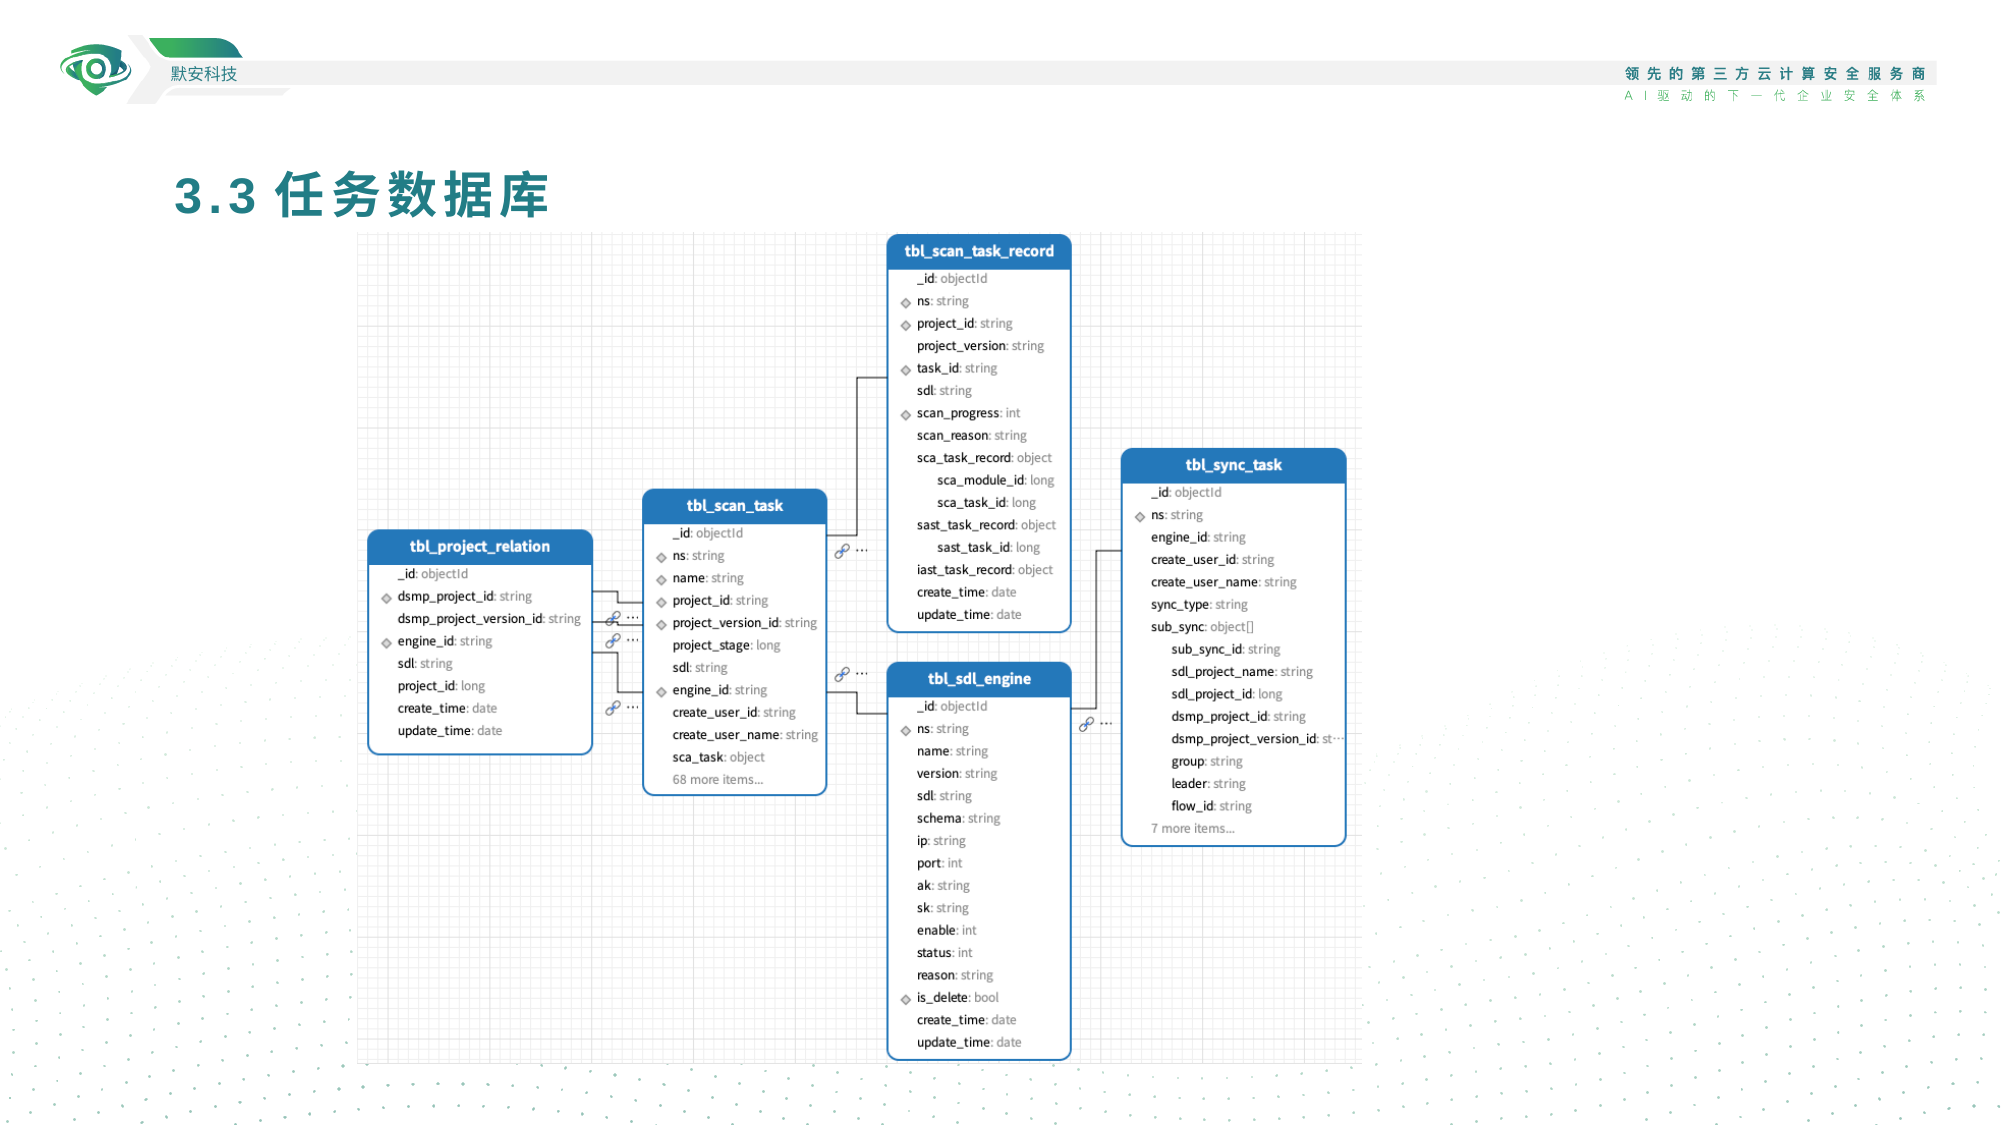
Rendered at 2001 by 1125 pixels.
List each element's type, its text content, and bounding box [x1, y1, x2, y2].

picture [60, 35, 1937, 104]
text_box 3.3任务数据库 [159, 156, 1292, 232]
picture [0, 231, 2001, 1125]
